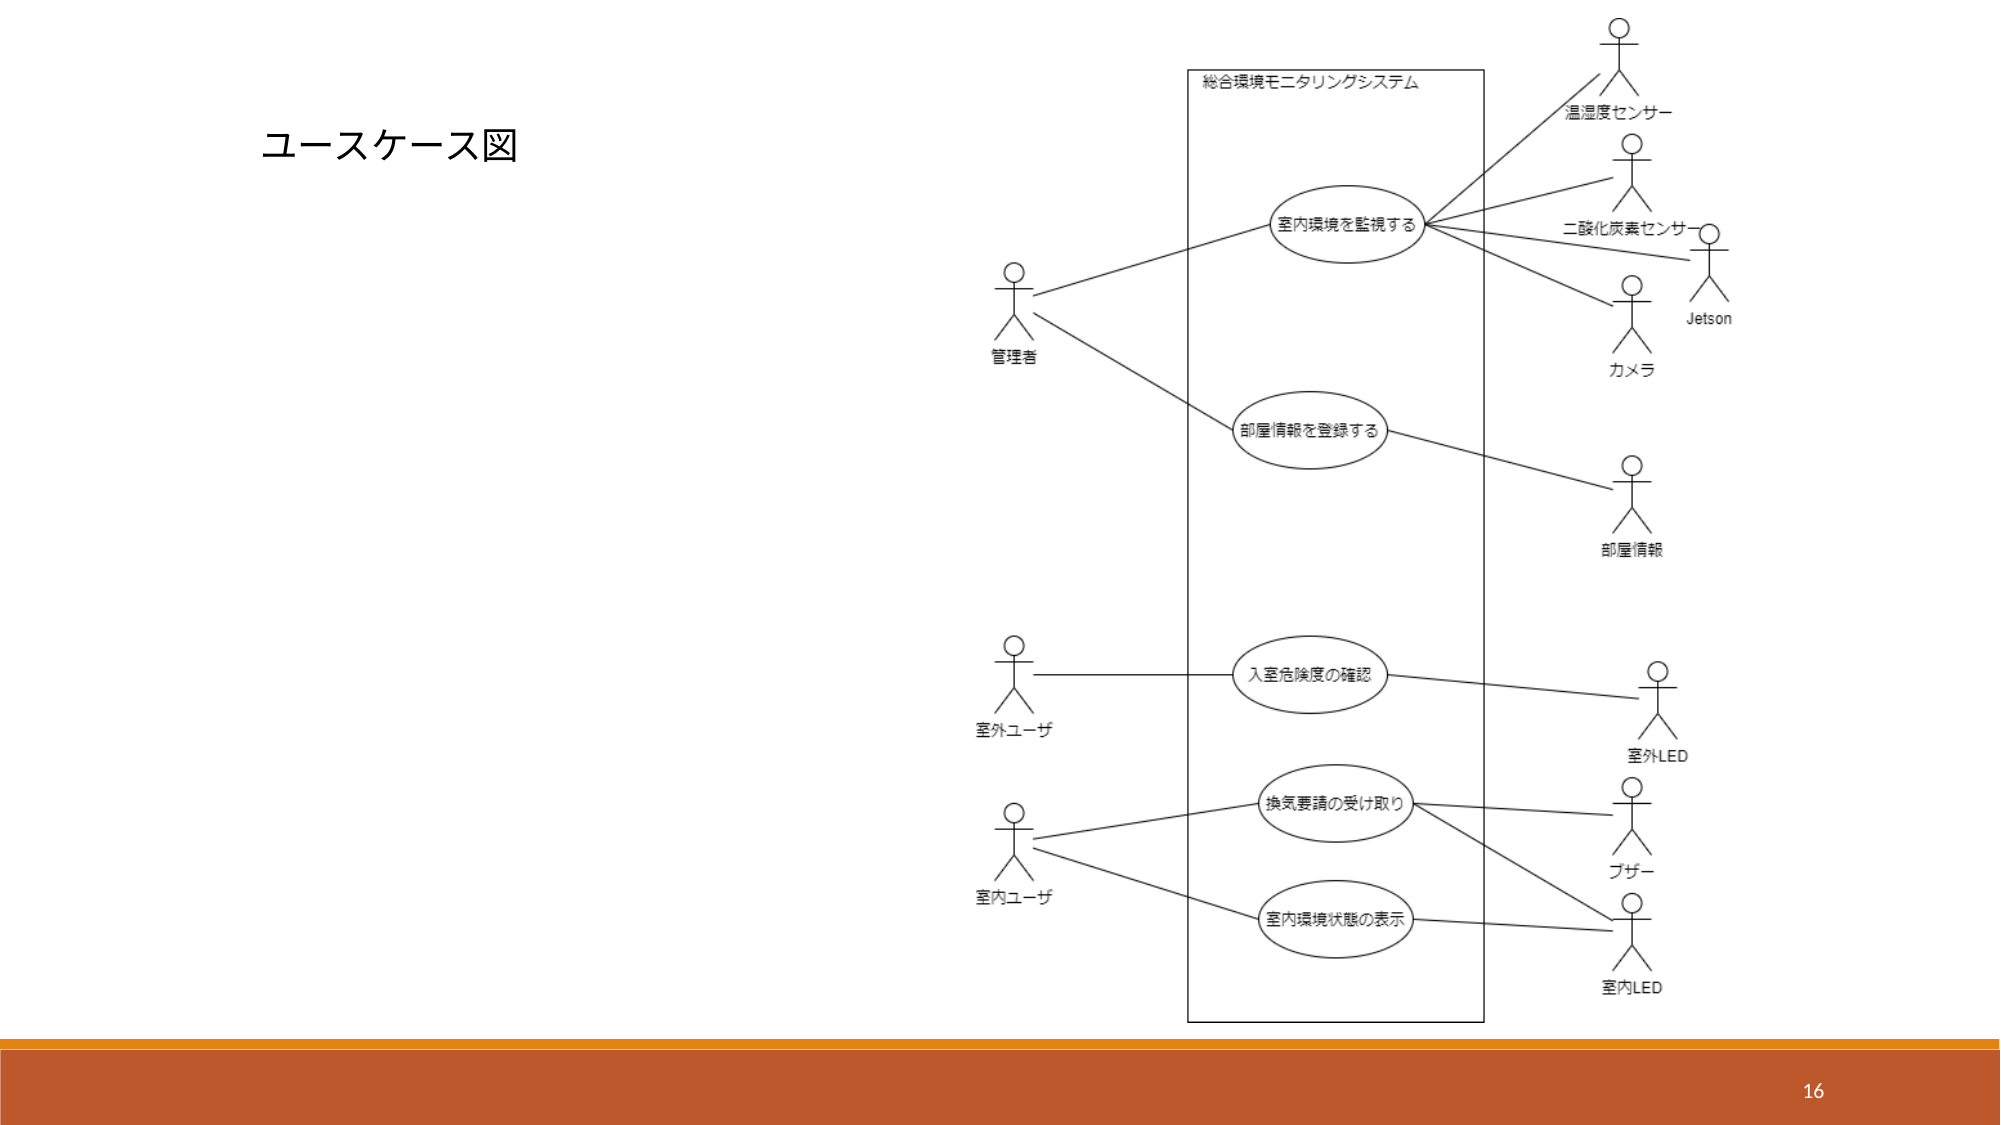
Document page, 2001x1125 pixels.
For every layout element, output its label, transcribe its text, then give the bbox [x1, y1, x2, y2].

picture [975, 17, 1733, 1023]
slide_number 16 [1624, 1059, 1840, 1120]
text_box ユースケース図 [245, 114, 670, 175]
